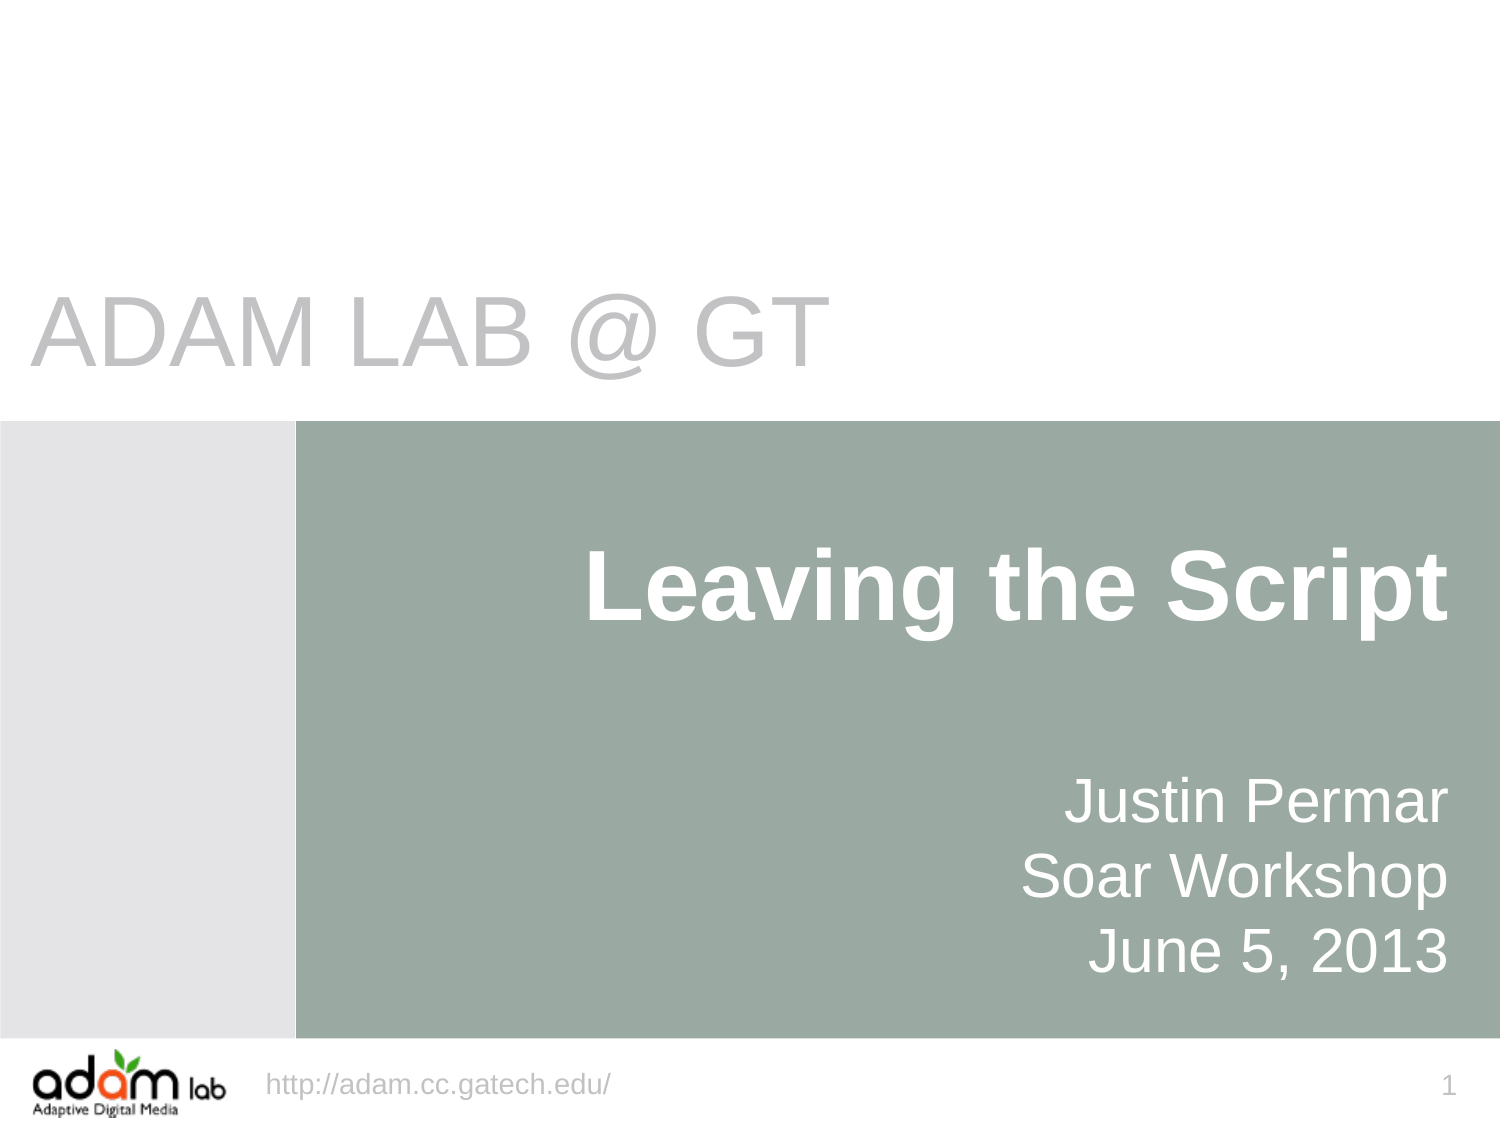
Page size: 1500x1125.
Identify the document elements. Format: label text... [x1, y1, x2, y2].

text_box [0, 421, 296, 1039]
text_box [32, 1049, 228, 1118]
text_box 1 [1426, 1051, 1490, 1110]
text_box [296, 421, 1500, 1039]
text_box ADAM LAB @ GT [15, 251, 1085, 462]
text_box http://adam.cc.gatech.edu/ [250, 1050, 1416, 1116]
title Leaving the Script Justin Permar Soar Workshop June 5, 2013 [189, 511, 1465, 1000]
